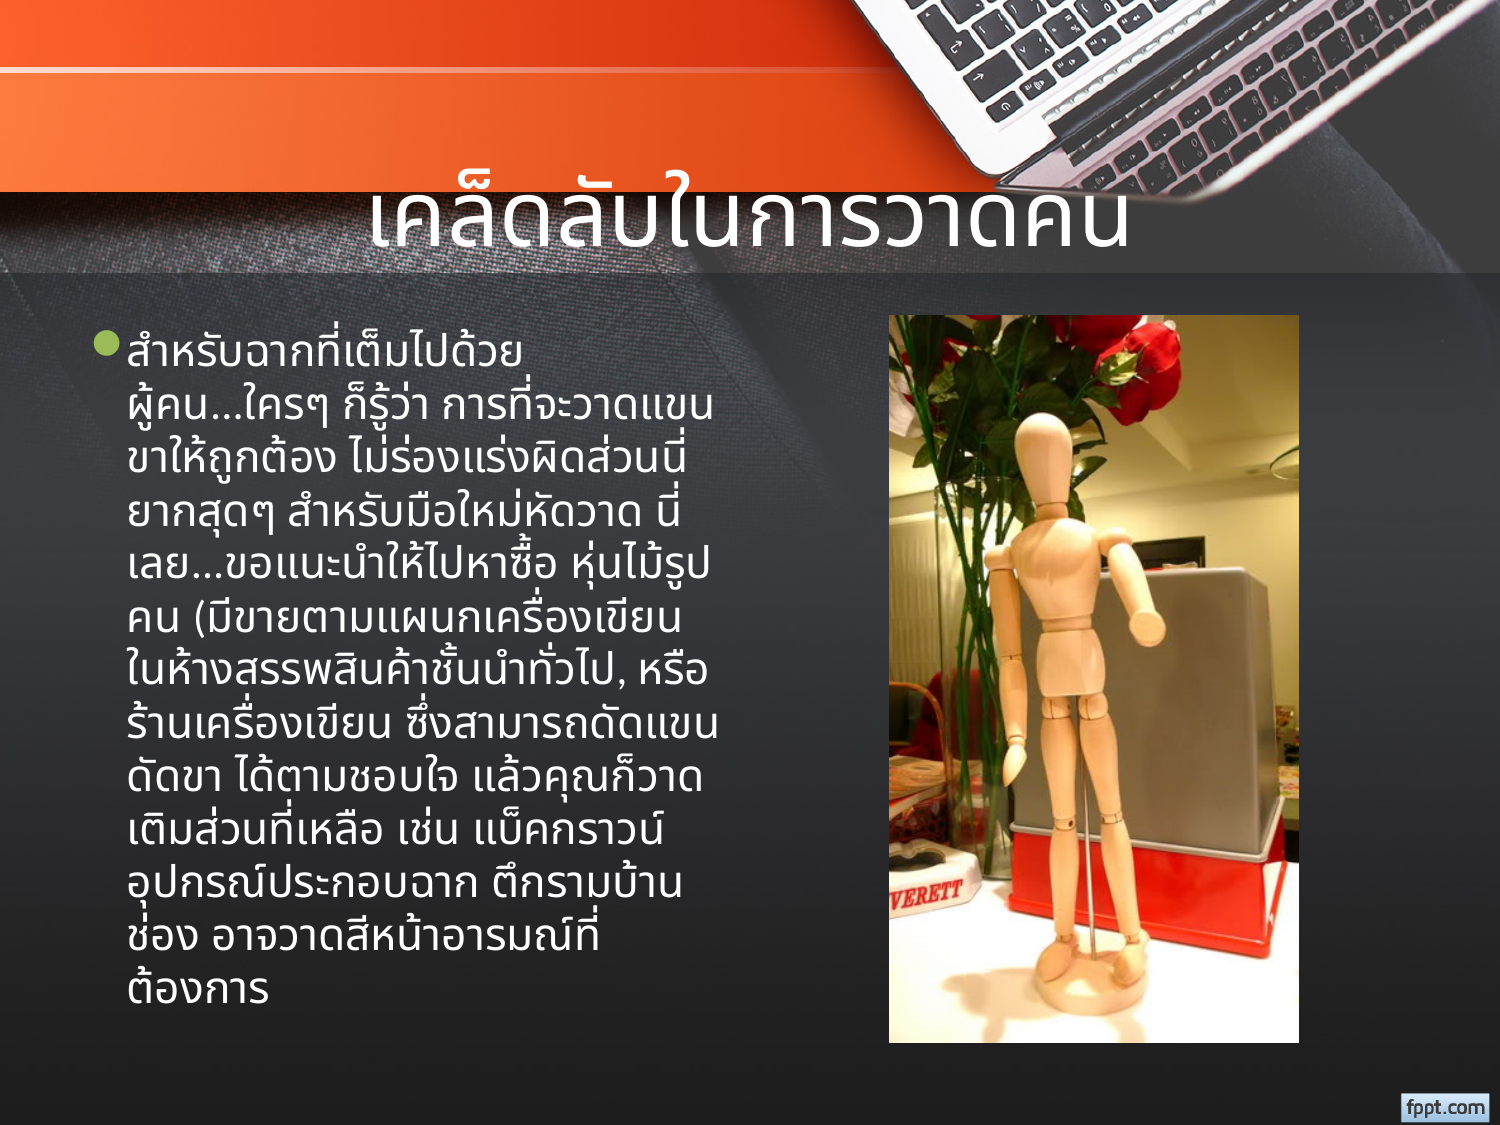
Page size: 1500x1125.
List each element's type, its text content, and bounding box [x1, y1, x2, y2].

picture [0, 0, 1500, 1125]
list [888, 314, 1299, 1043]
list สำหรับฉากที่เต็มไปด้วยผู้คน...ใครๆ ก็รู้ว่า การที่จะวาดแขนขาให้ถูกต้อง ไม่ร่องแร่งผิดส่วนนี่ยากสุดๆ สำหรับมือใหม่หัดวาด นี่เลย...ขอแนะนำให้ไปหาซื้อ หุ่นไม้รูปคน (มีขายตามแผนกเครื่องเขียน ในห้างสรรพสินค้าชั้นนำทั่วไป, หรือร้านเครื่องเขียน ซึ่งสามารถดัดแขนดัดขา ได้ตามชอบใจ แล้วคุณก็วาดเติมส่วนที่เหลือ เช่น แบ็คกราวน์ อุปกรณ์ประกอบฉาก ตึกรามบ้านช่อง อาจวาดสีหน้าอารมณ์ที่ต้องการ [75, 315, 738, 1043]
title เคล็ดลับในการวาดคน [75, 115, 1425, 304]
